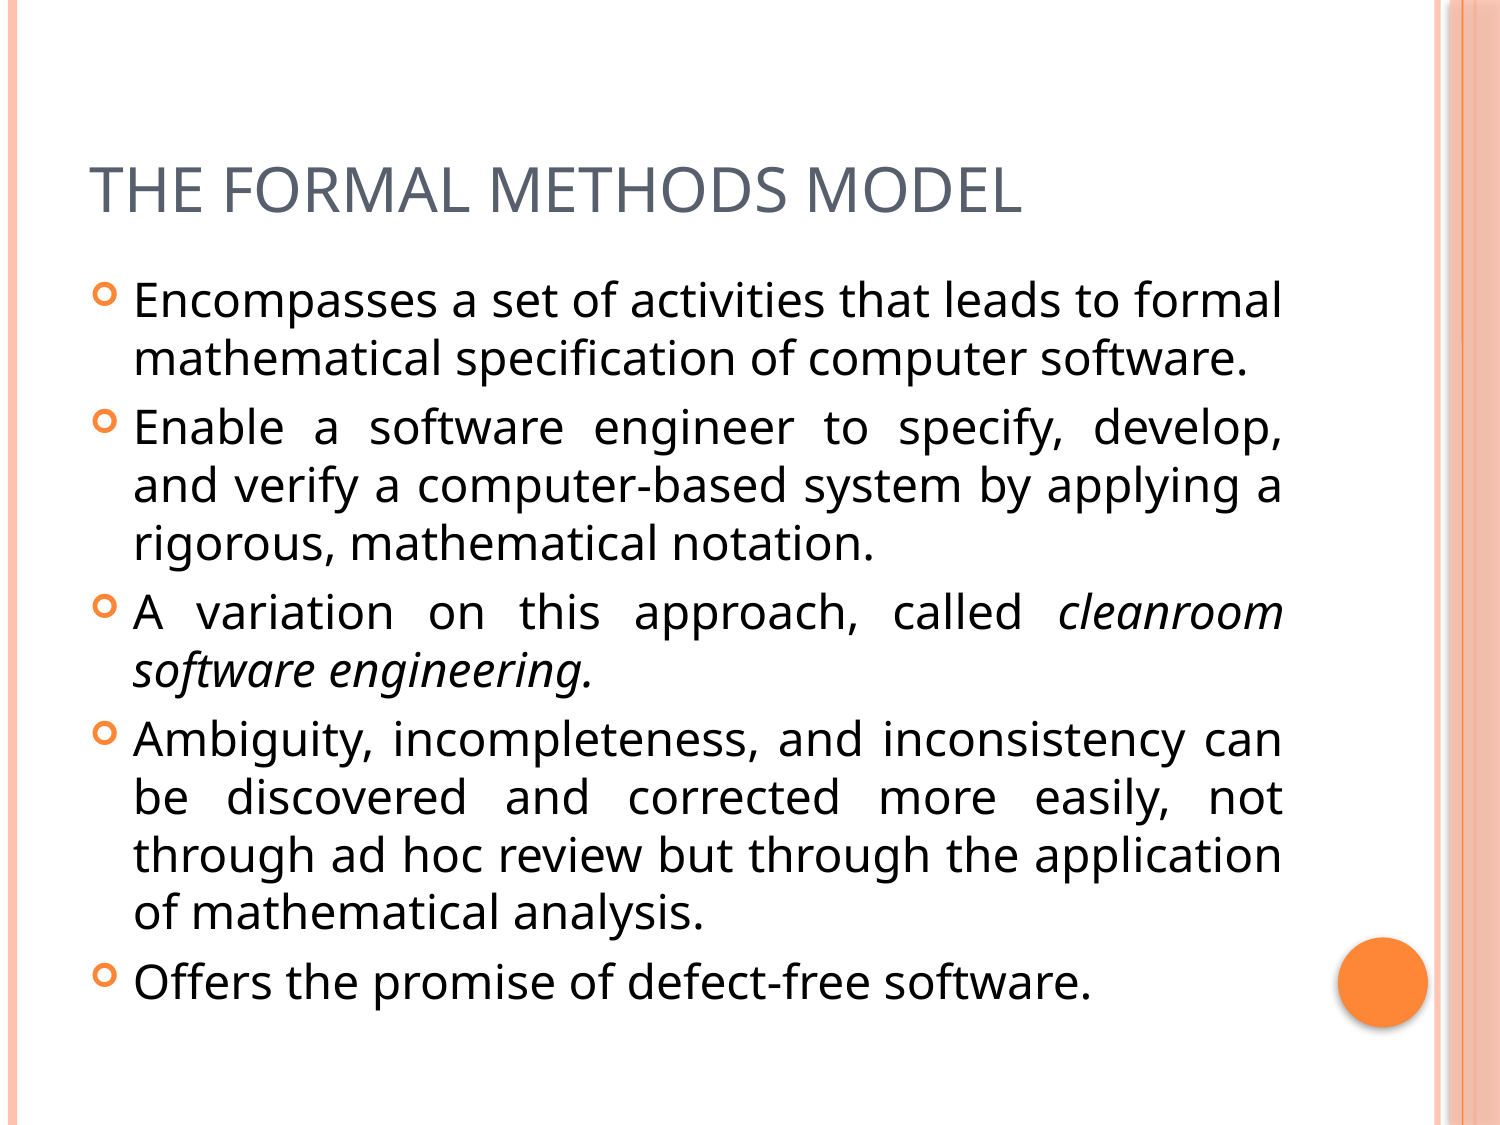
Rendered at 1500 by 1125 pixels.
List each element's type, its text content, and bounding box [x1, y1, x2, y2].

list Encompasses a set of activities that leads to formal mathematical specification of computer software. Enable a software engineer to specify, develop, and verify a computer-based system by applying a rigorous, mathematical notation. A variation on this approach, called cleanroom software engineering. Ambiguity, incompleteness, and inconsistency can be discovered and corrected more easily, not through ad hoc review but through the application of mathematical analysis. Offers the promise of defect-free software. [75, 262, 1300, 1062]
title THE FORMAL METHODS MODEL [75, 45, 1300, 233]
